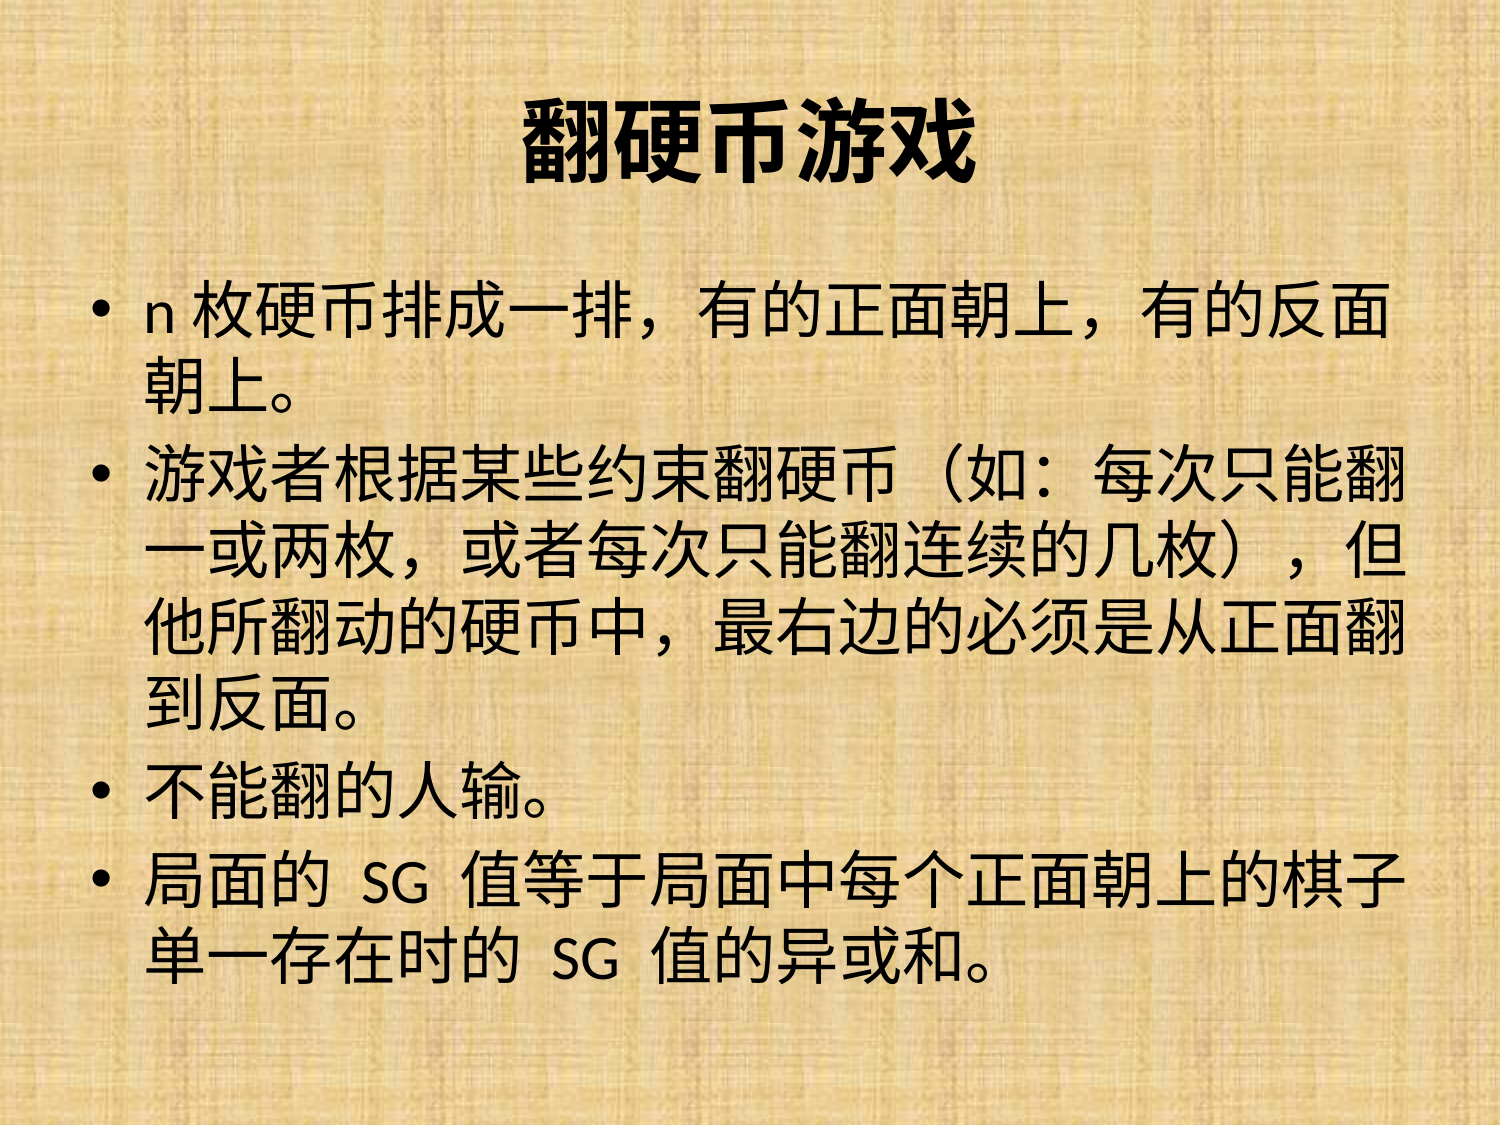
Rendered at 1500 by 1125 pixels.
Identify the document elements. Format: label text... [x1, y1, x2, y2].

list n枚硬币排成一排，有的正面朝上，有的反面朝上。 游戏者根据某些约束翻硬币（如：每次只能翻一或两枚，或者每次只能翻连续的几枚），但他所翻动的硬币中，最右边的必须是从正面翻到反面。 不能翻的人输。 局面的 SG 值等于局面中每个正面朝上的棋子单一存在时的 SG 值的异或和。 [75, 262, 1425, 1005]
title 翻硬币游戏 [75, 45, 1425, 233]
picture [0, 0, 1500, 1125]
